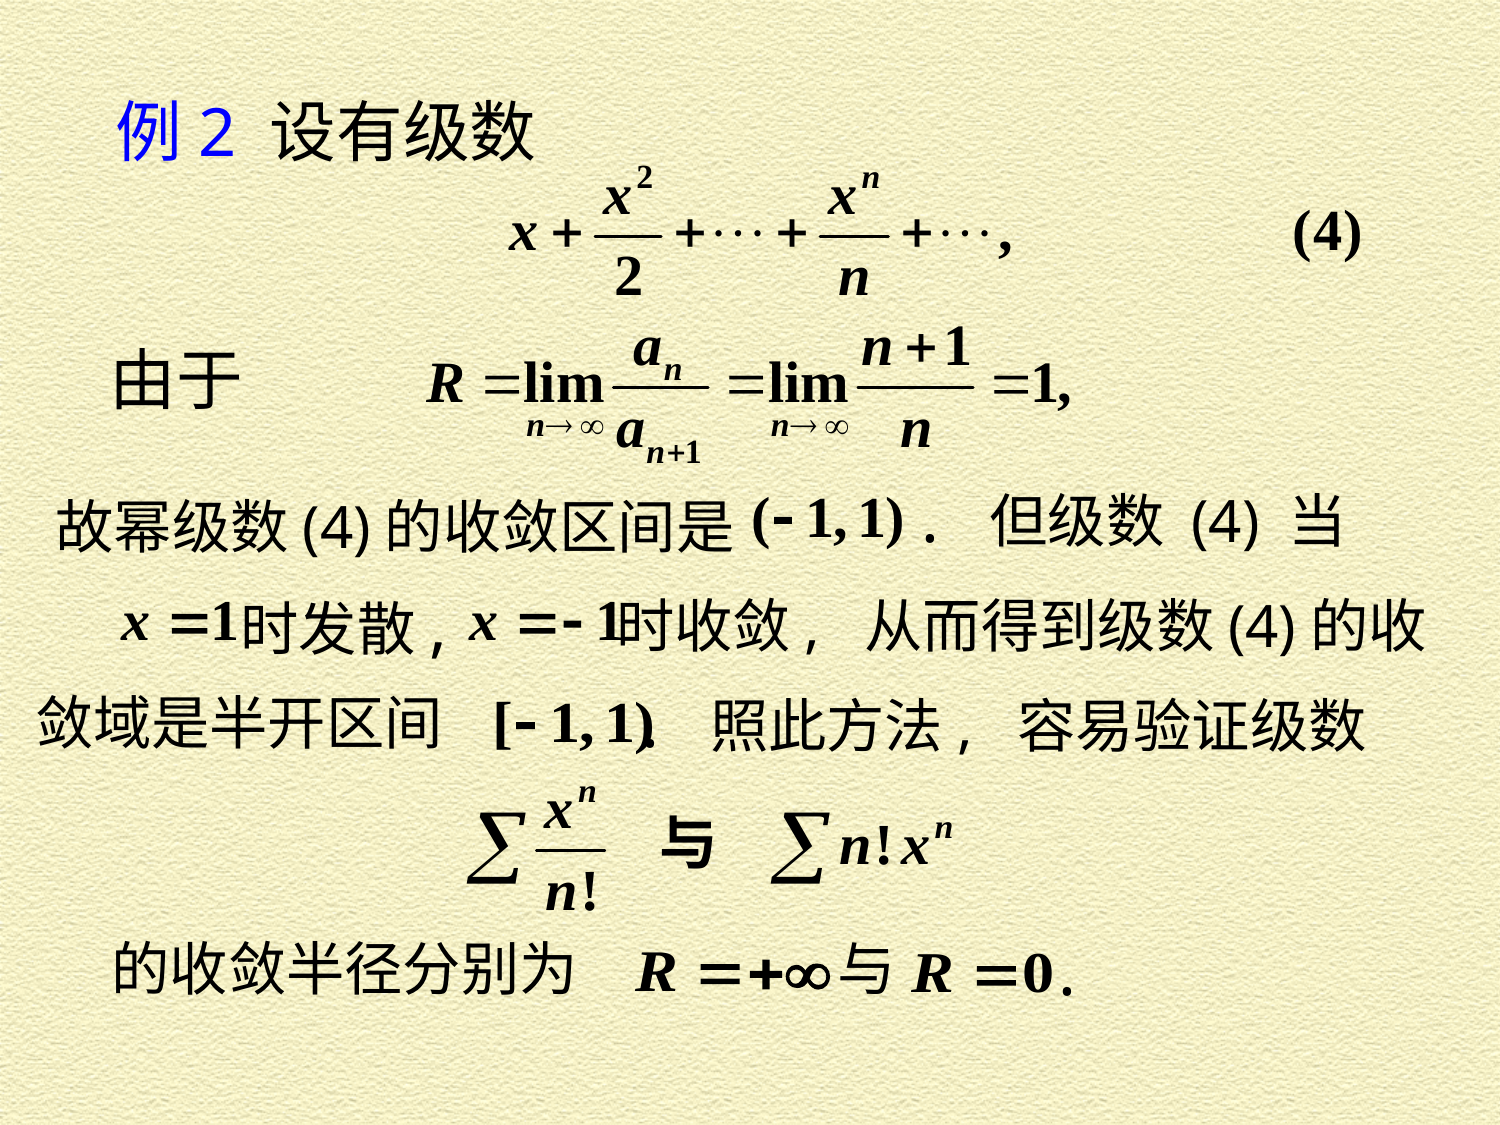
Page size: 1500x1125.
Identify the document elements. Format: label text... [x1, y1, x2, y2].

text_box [17, 672, 1363, 769]
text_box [501, 157, 1365, 303]
text_box 例2 设有级数 [100, 82, 585, 178]
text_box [41, 467, 1367, 568]
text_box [463, 771, 963, 917]
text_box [94, 314, 1075, 469]
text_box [93, 923, 1093, 1012]
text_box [113, 575, 1443, 672]
picture [0, 0, 1500, 1125]
